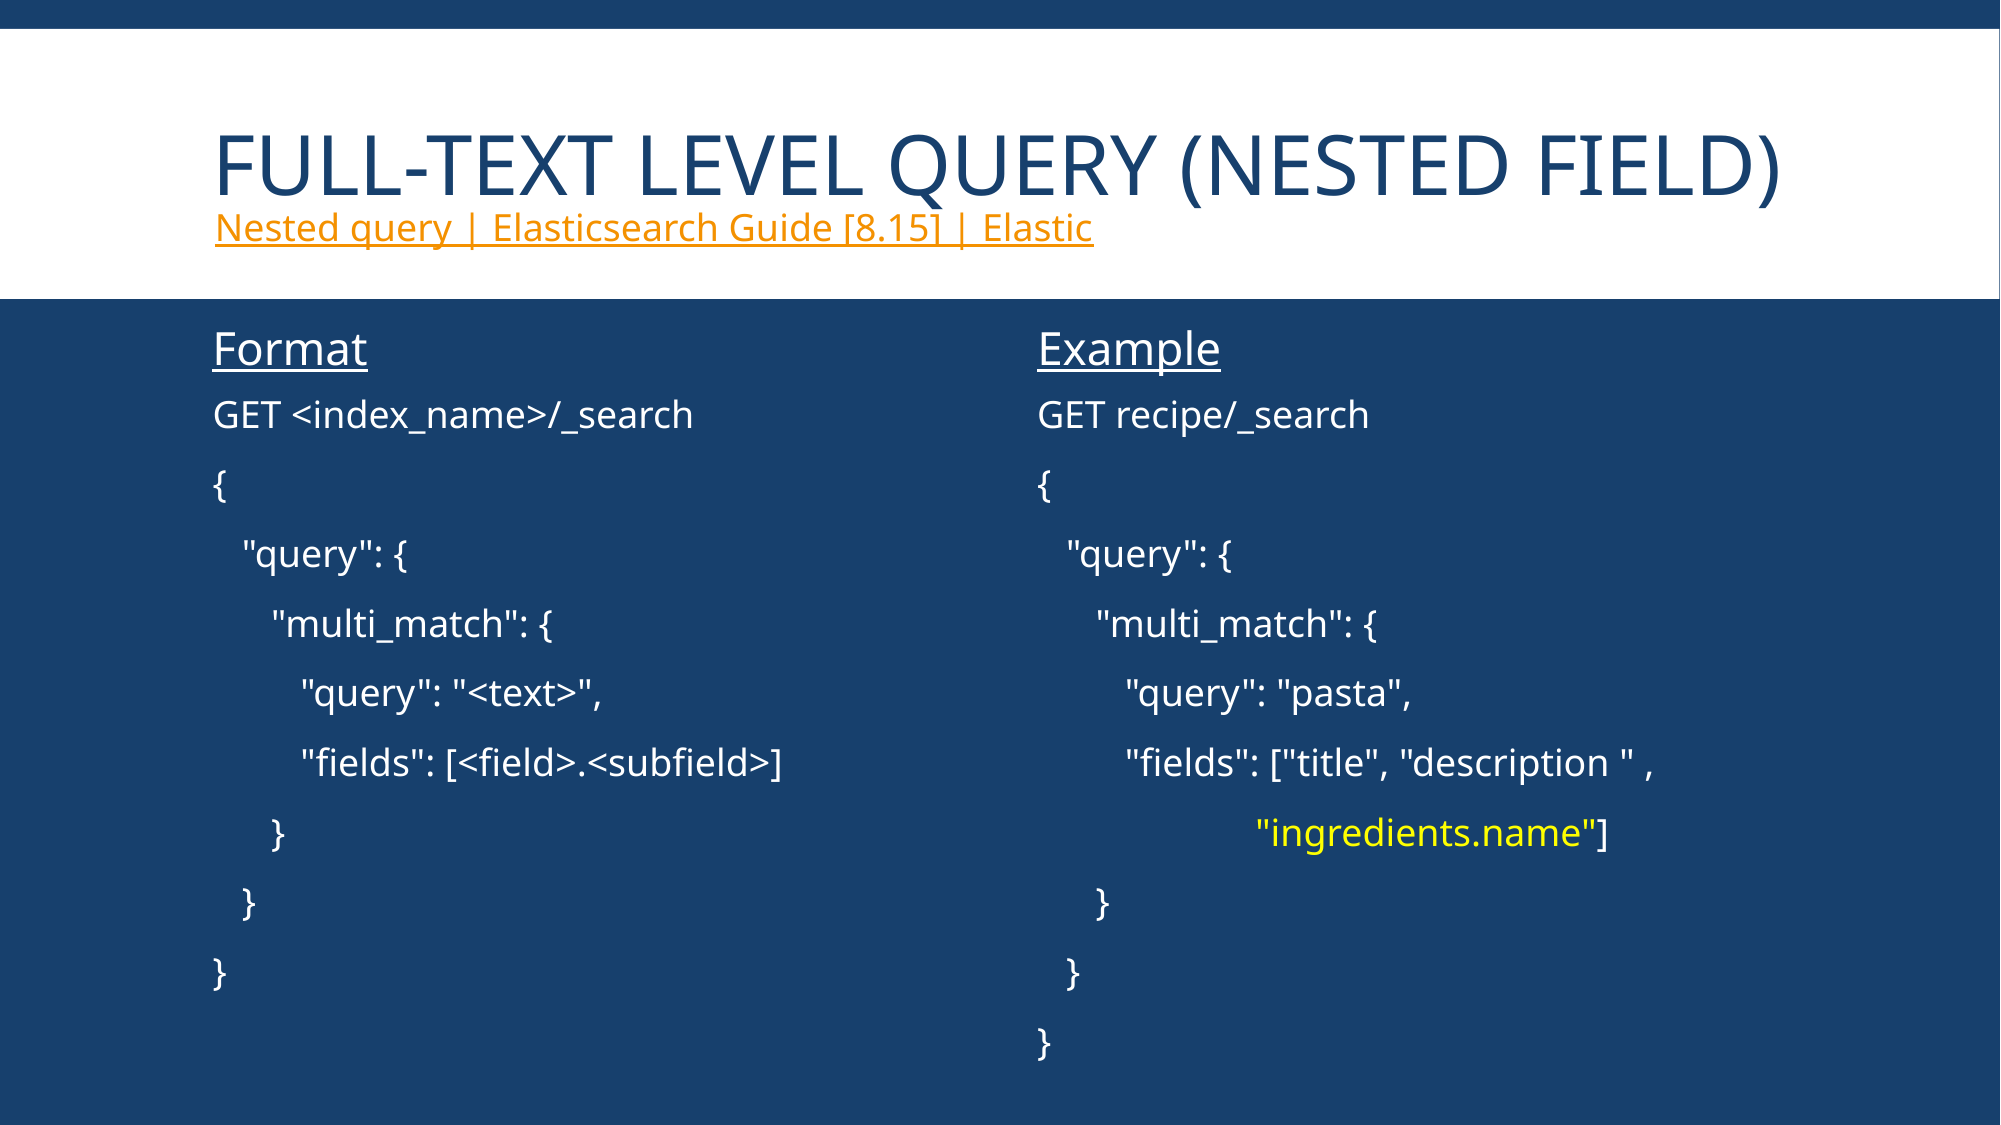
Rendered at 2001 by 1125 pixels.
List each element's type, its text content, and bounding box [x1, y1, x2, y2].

list GET <index_name>/_search { "query": { "multi_match": { "query": "<text>", "fields": [<field>.<subfield>] } } } [197, 388, 978, 1079]
title Full-text level query (Nested FIeld) [197, 46, 1803, 295]
list GET recipe/_search { "query": { "multi_match": { "query": "pasta", "fields": ["title", "description " , "ingredients.name"] } } } [1022, 388, 1908, 1079]
text_box Example [1022, 318, 1700, 424]
text_box Format [197, 318, 875, 424]
text_box Nested query | Elasticsearch Guide [8.15] | Elastic [124, 196, 1642, 263]
